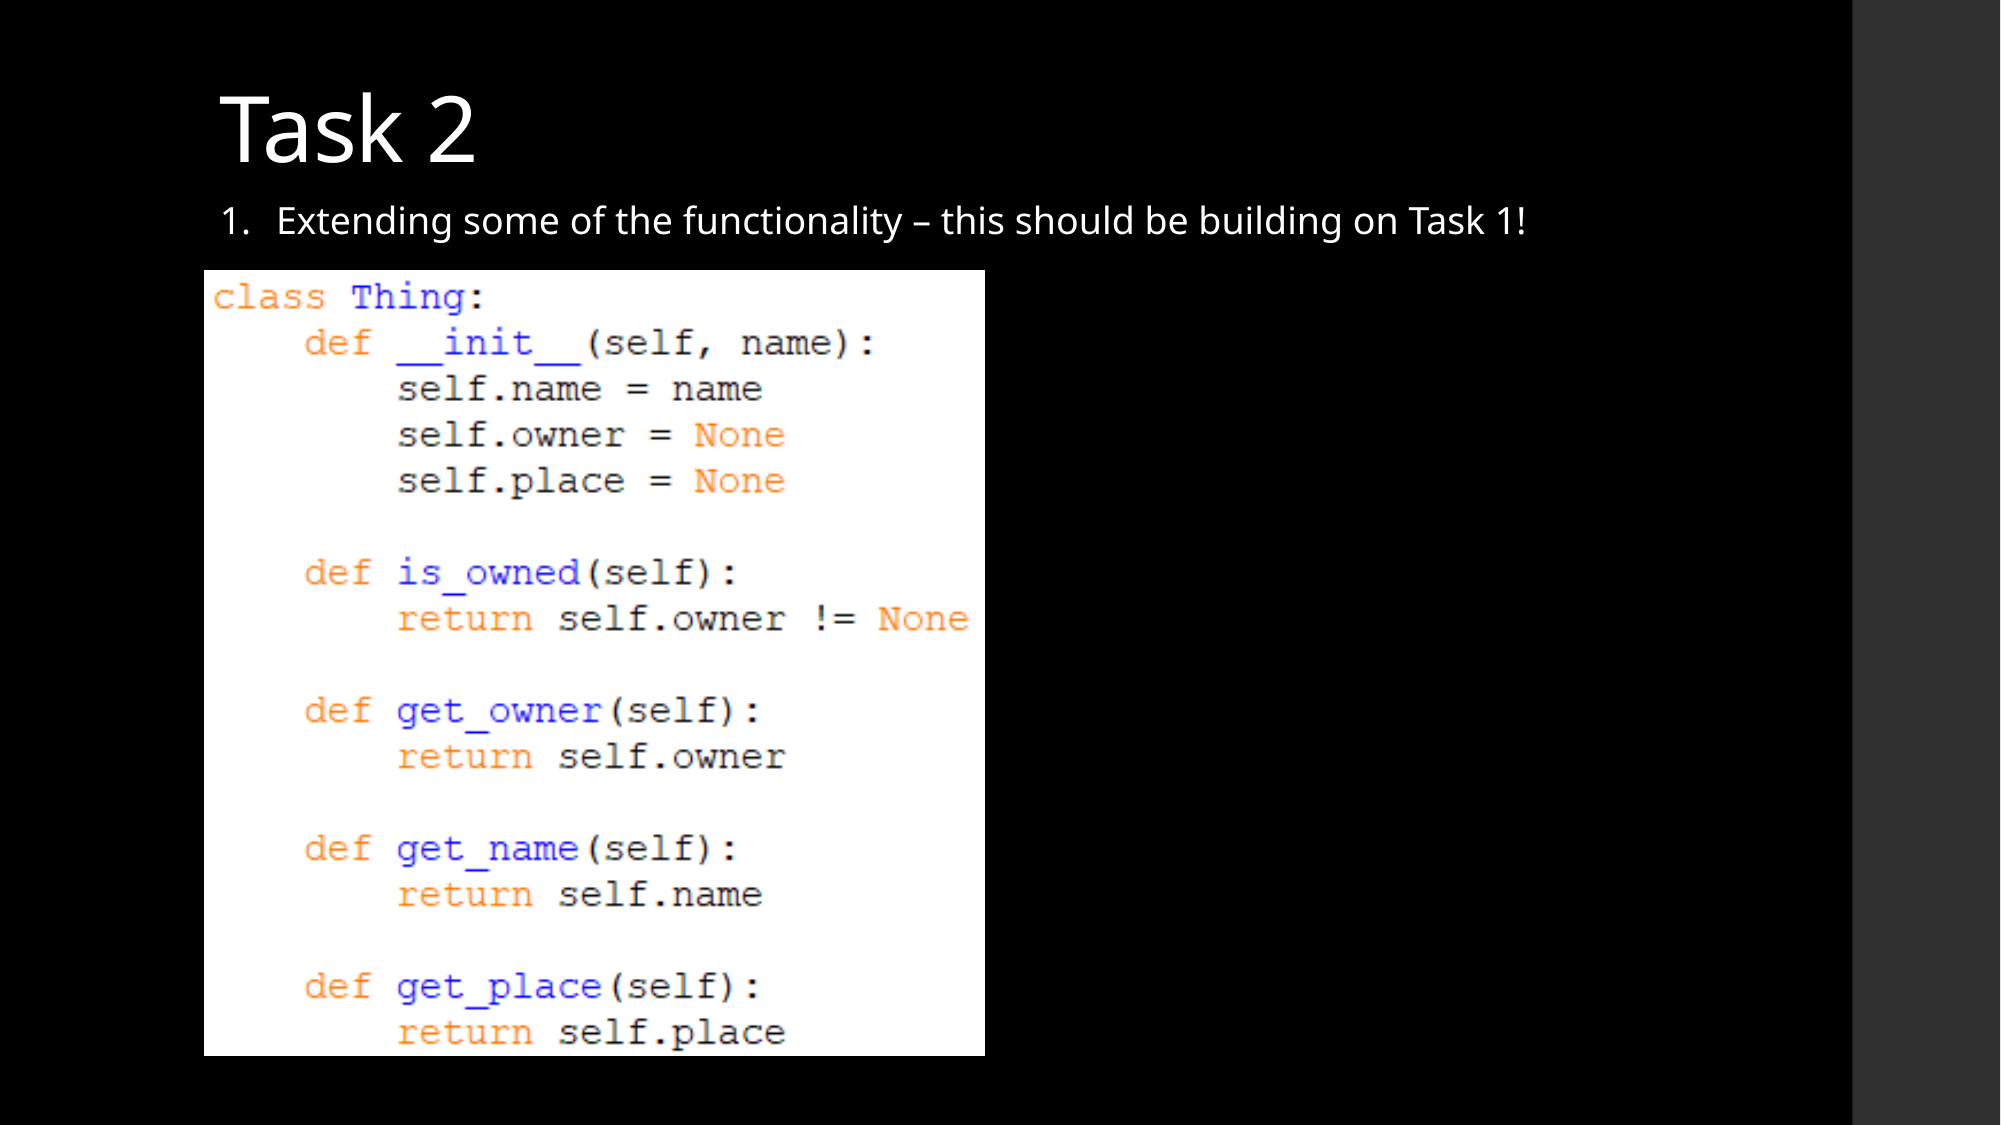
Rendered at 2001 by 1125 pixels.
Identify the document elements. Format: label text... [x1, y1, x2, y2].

text_box Extending some of the functionality – this should be building on Task 1! [204, 189, 1841, 250]
title Task 2 [204, 45, 1795, 189]
picture [204, 270, 985, 1056]
